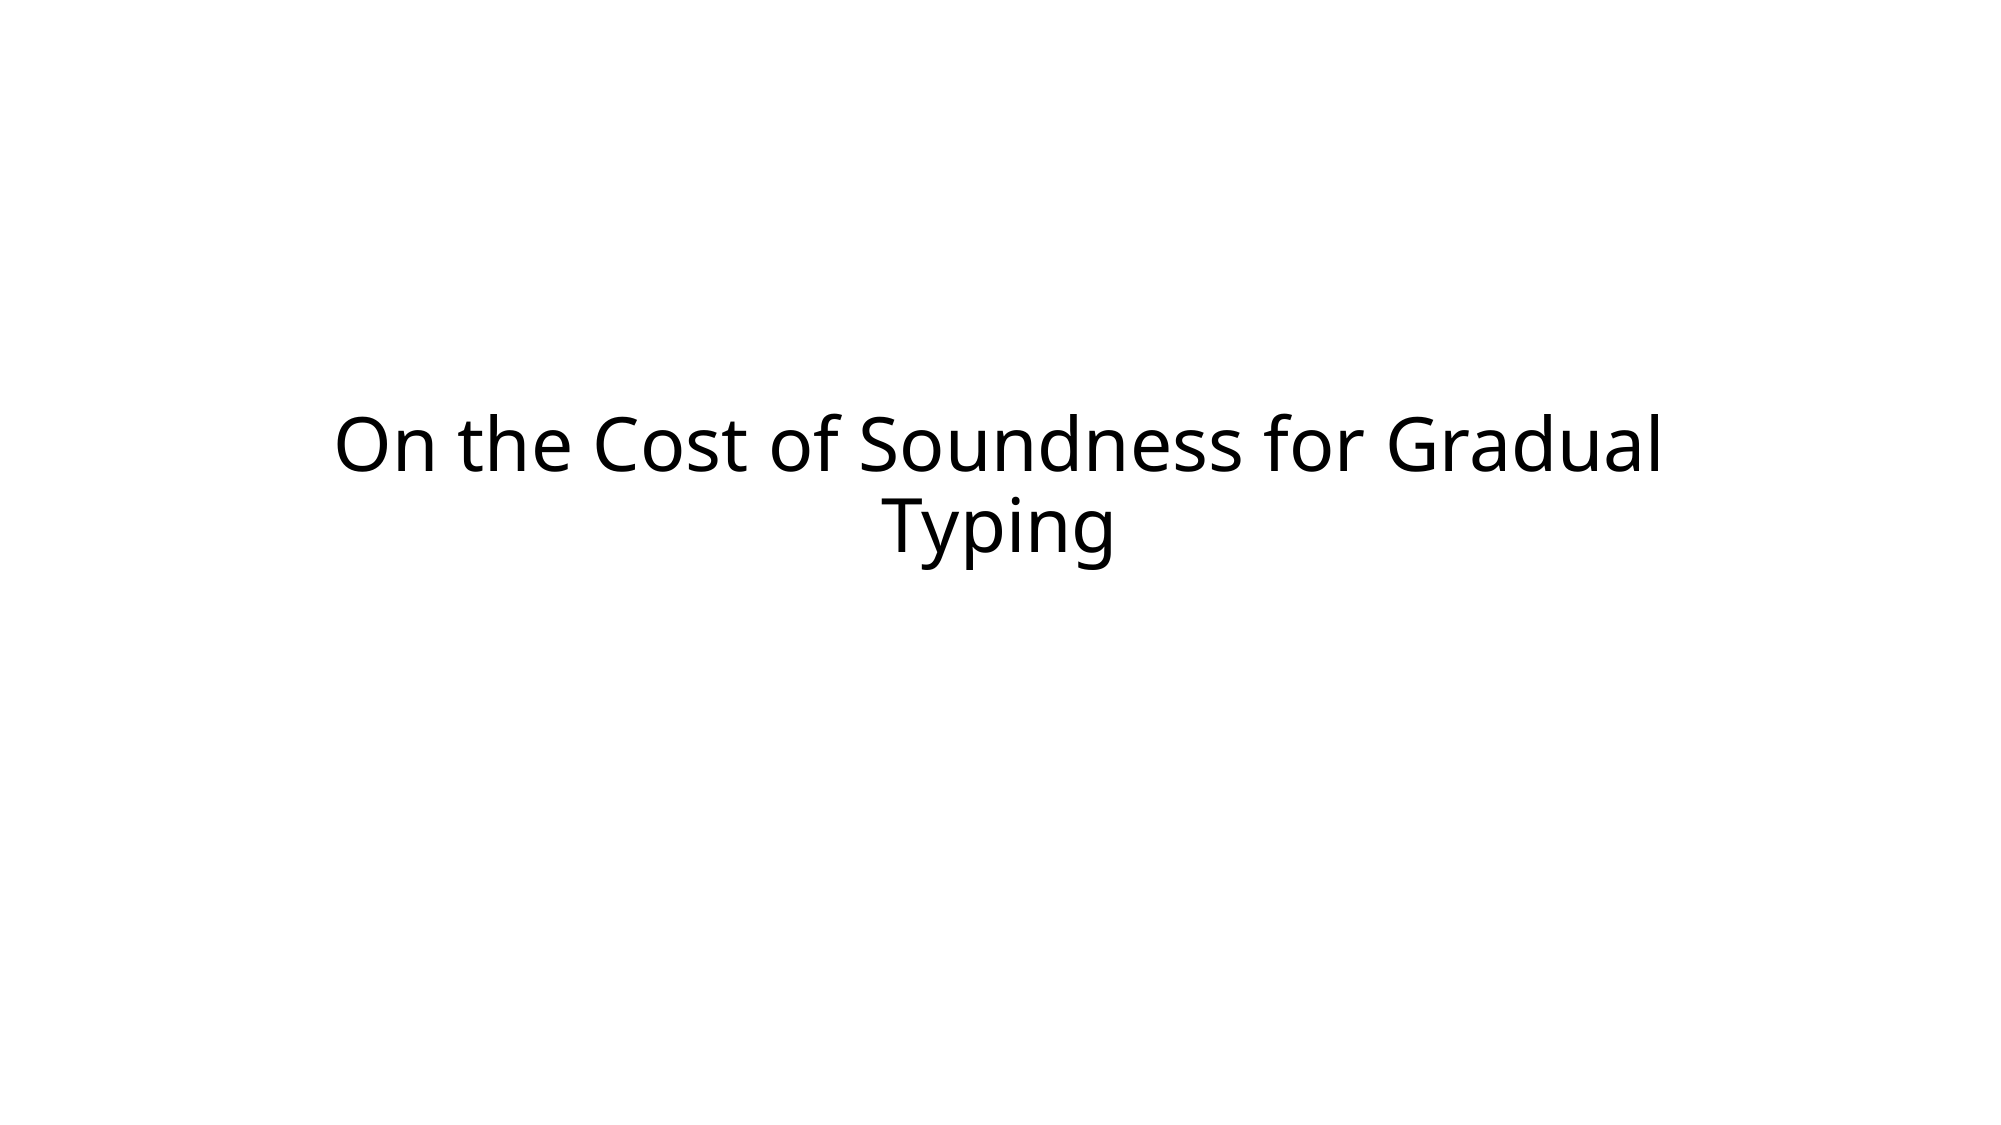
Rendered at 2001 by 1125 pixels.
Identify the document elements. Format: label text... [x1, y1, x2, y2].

title On the Cost of Soundness for Gradual Typing [249, 184, 1750, 576]
